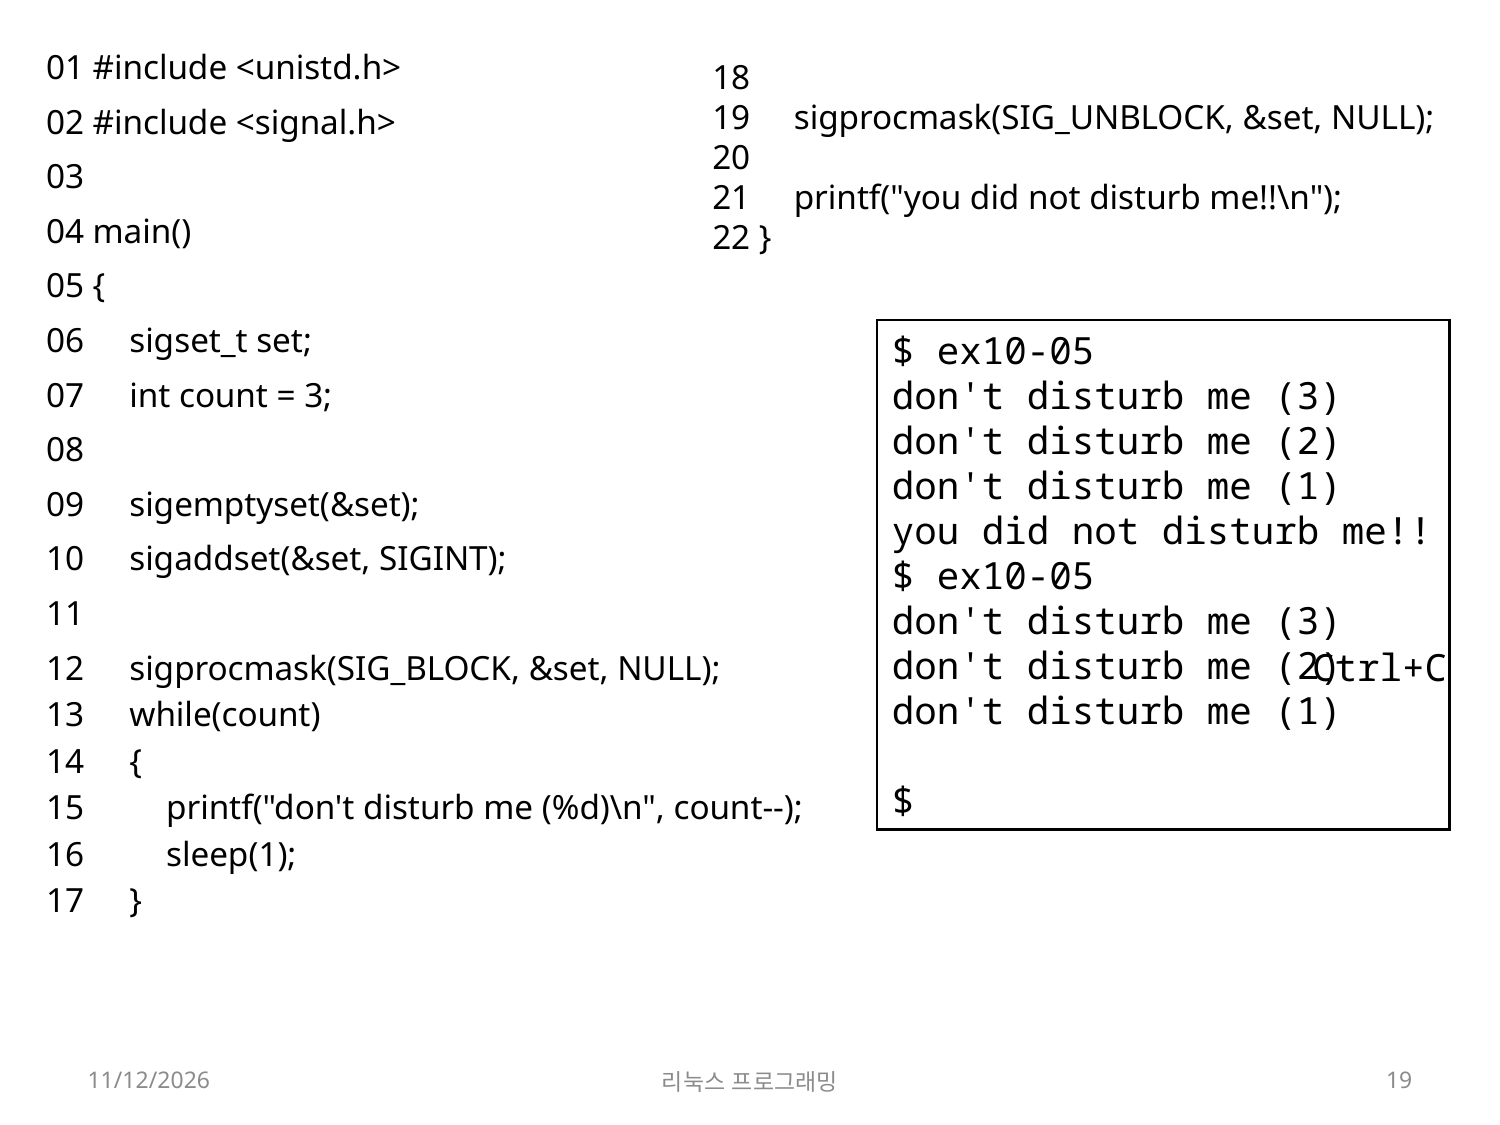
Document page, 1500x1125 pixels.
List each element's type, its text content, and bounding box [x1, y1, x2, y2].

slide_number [72, 1060, 410, 1103]
slide_number 19 [1090, 1060, 1428, 1103]
text_box 18 19 sigprocmask(SIG_UNBLOCK, &set, NULL); 20 21 printf("you did not disturb me!!\n"); 22 } [697, 48, 1466, 318]
footer 리눅스 프로그래밍 [496, 1060, 1004, 1103]
text_box Ctrl+C [1274, 636, 1462, 697]
text_box 01 #include <unistd.h> 02 #include <signal.h> 03 04 main() 05 { 06 sigset_t set; 07 int count = 3; 08 09 sigemptyset(&set); 10 sigaddset(&set, SIGINT); 11 12 sigprocmask(SIG_BLOCK, &set, NULL); 13 while(count) 14 { 15 printf("don't disturb me (%d)\n", count--); 16 sleep(1); 17 } [31, 31, 869, 1024]
text_box $ ex10-05 don't disturb me (3) don't disturb me (2) don't disturb me (1) you did not disturb me!! $ ex10-05 don't disturb me (3) don't disturb me (2) don't disturb me (1) $ [877, 319, 1450, 830]
